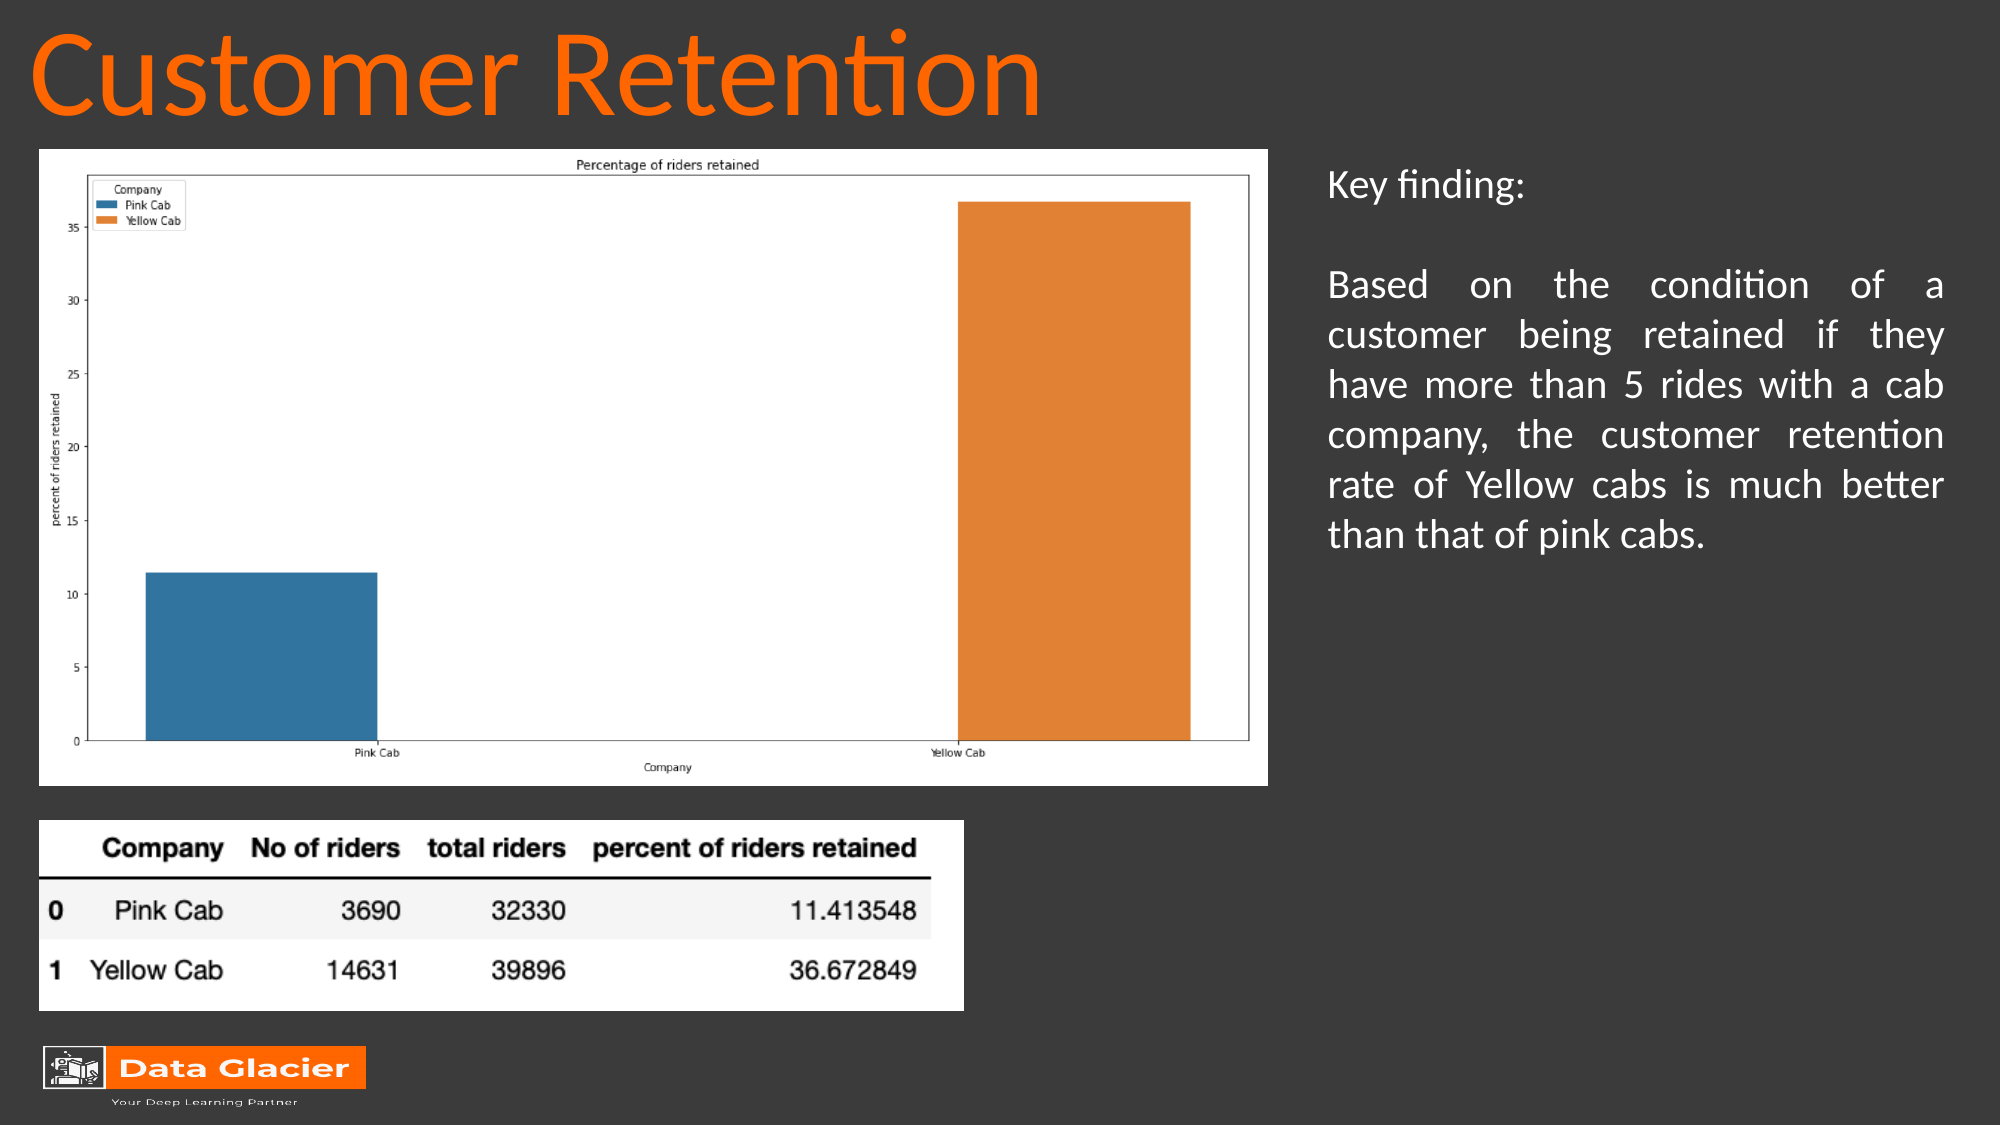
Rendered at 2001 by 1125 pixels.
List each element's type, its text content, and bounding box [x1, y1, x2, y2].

picture [39, 149, 1268, 786]
text_box Customer Retention [14, 0, 2000, 148]
text_box Key finding: Based on the condition of a customer being retained if they have more than 5 rides with a cab company, the customer retention rate of Yellow cabs is much better than that of pink cabs. [1313, 149, 1960, 615]
picture [39, 820, 964, 1125]
